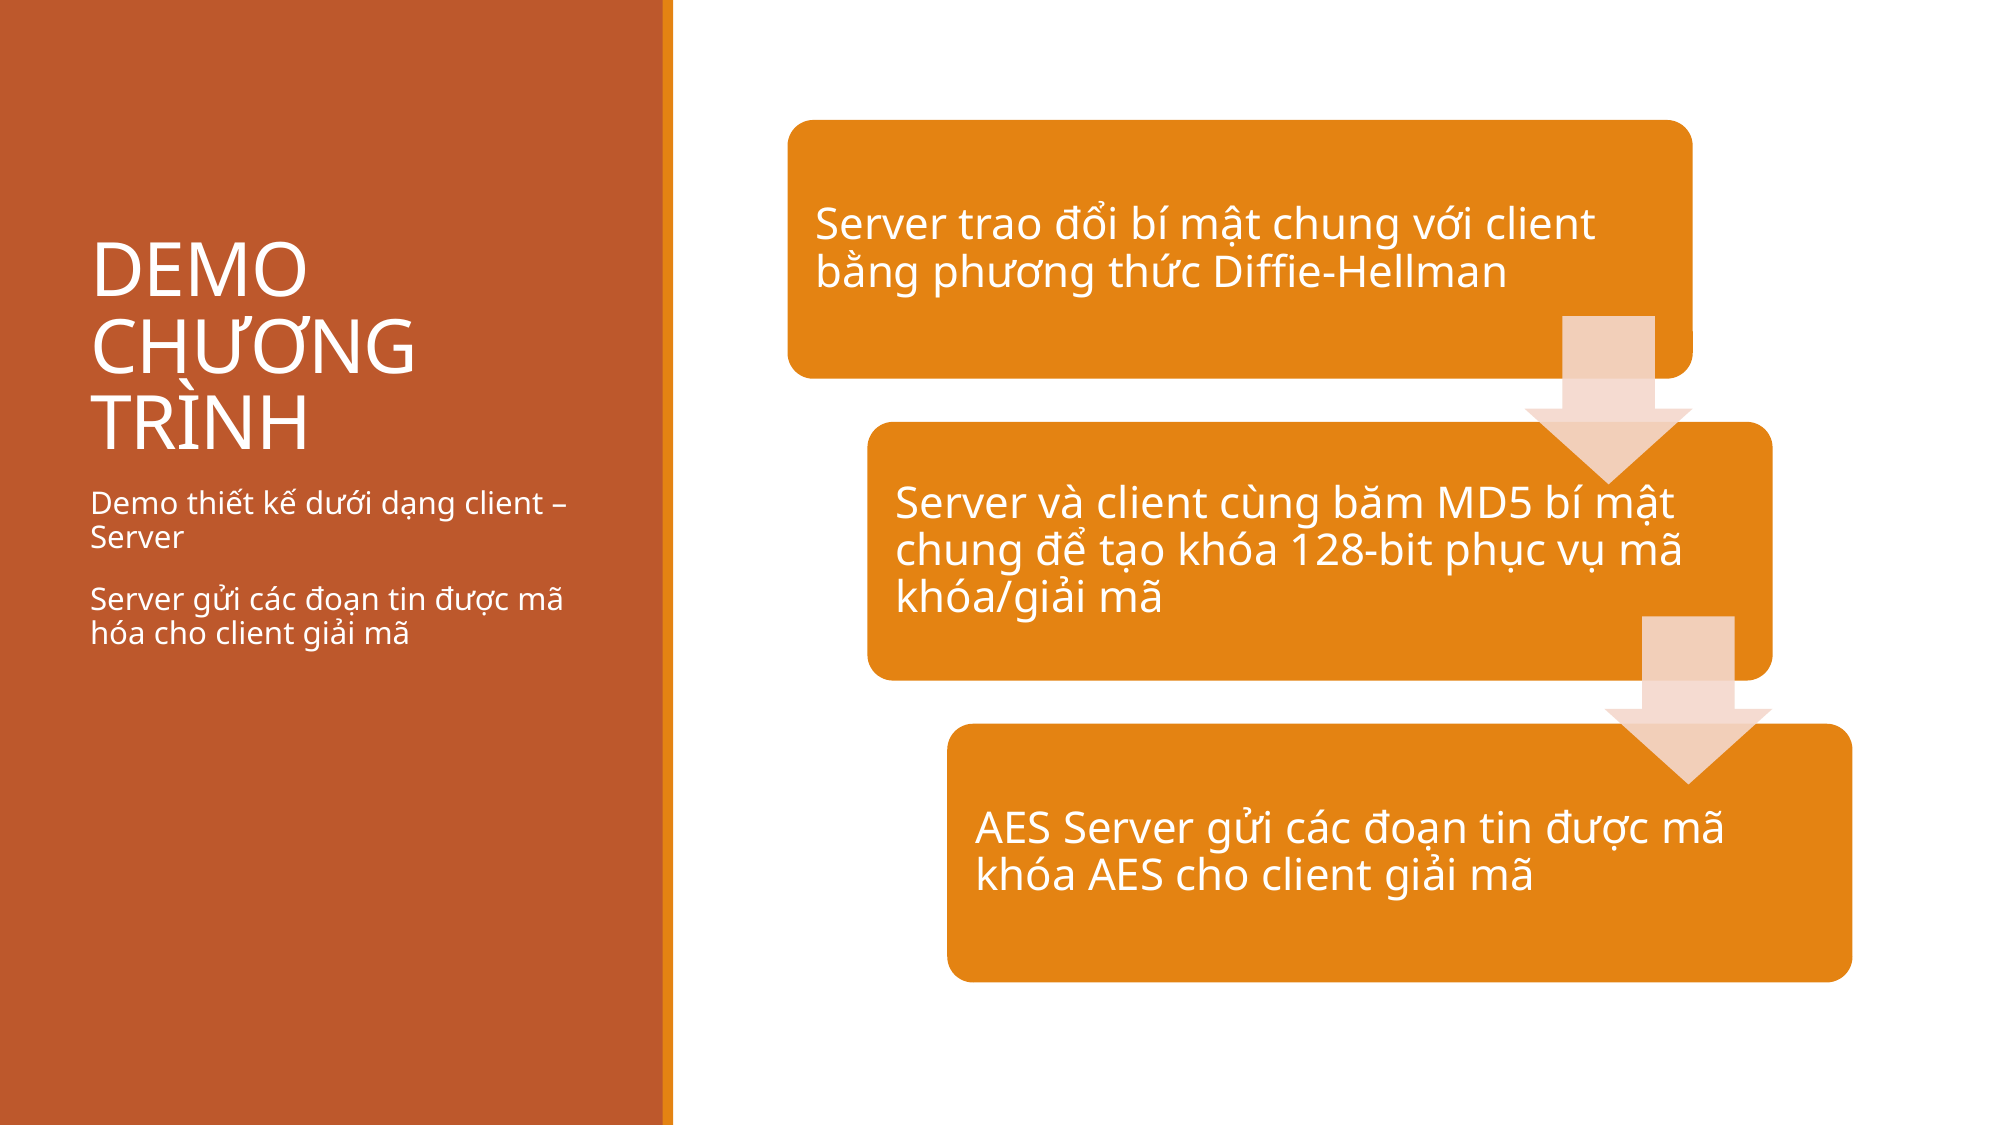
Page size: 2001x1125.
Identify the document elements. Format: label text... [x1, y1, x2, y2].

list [786, 119, 1853, 983]
list Demo thiết kế dưới dạng client – Server Server gửi các đoạn tin được mã hóa cho client giải mã [75, 479, 600, 1035]
title DEMO CHƯƠNG TRÌNH [75, 97, 600, 473]
